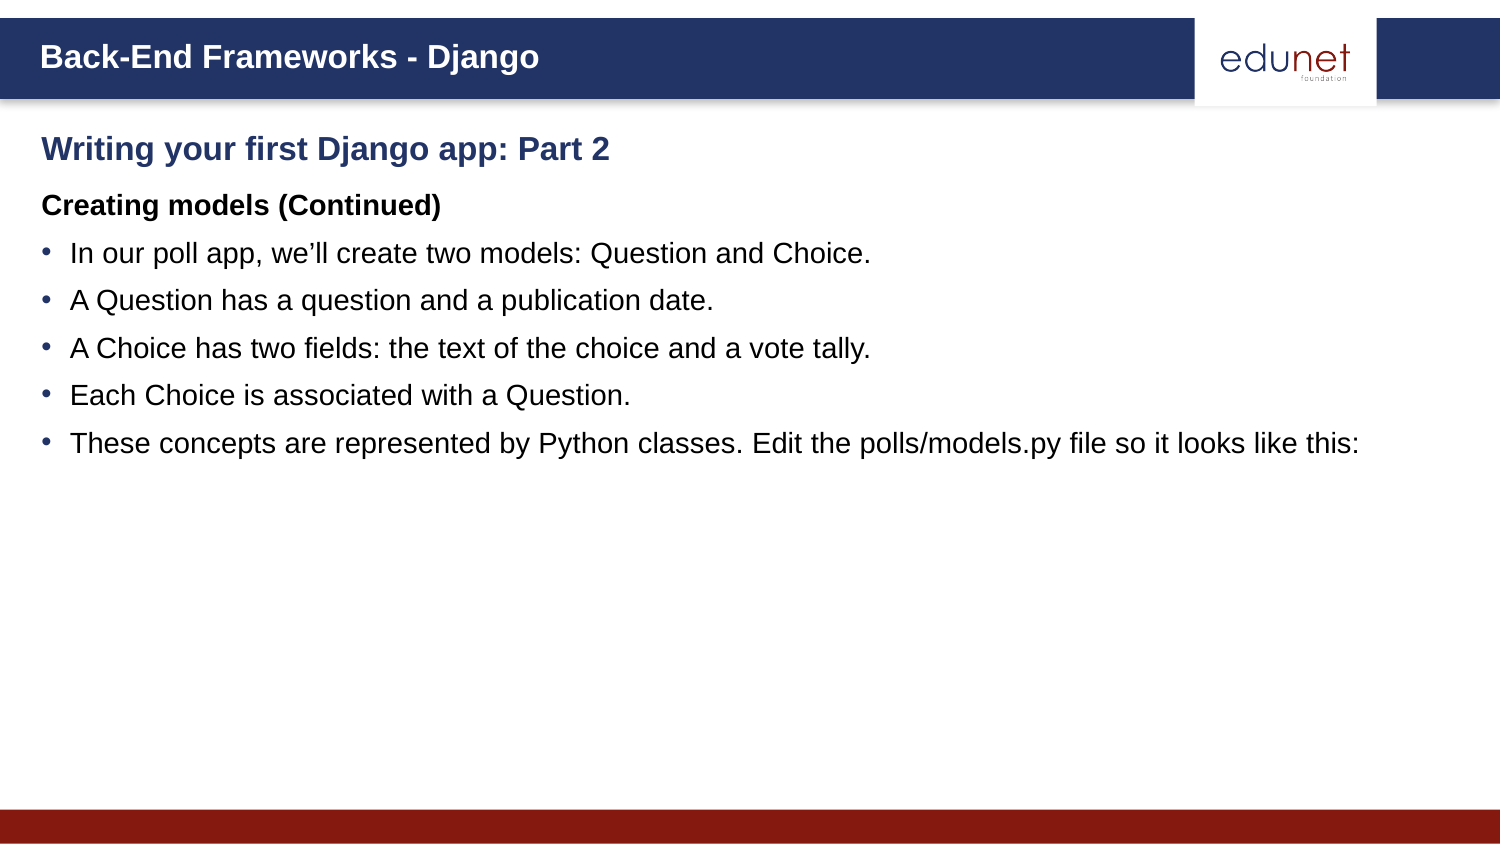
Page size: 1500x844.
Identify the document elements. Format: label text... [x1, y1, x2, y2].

text_box In our poll app, we’ll create two models: Question and Choice. A Question has a question and a publication date. A Choice has two fields: the text of the choice and a vote tally. Each Choice is associated with a Question. These concepts are represented by Python classes. Edit the polls/models.py file so it looks like this: [26, 218, 1474, 514]
text_box Writing your first Django app: Part 2 [26, 112, 950, 170]
picture [1215, 38, 1356, 86]
list Creating models (Continued) [26, 170, 1474, 218]
